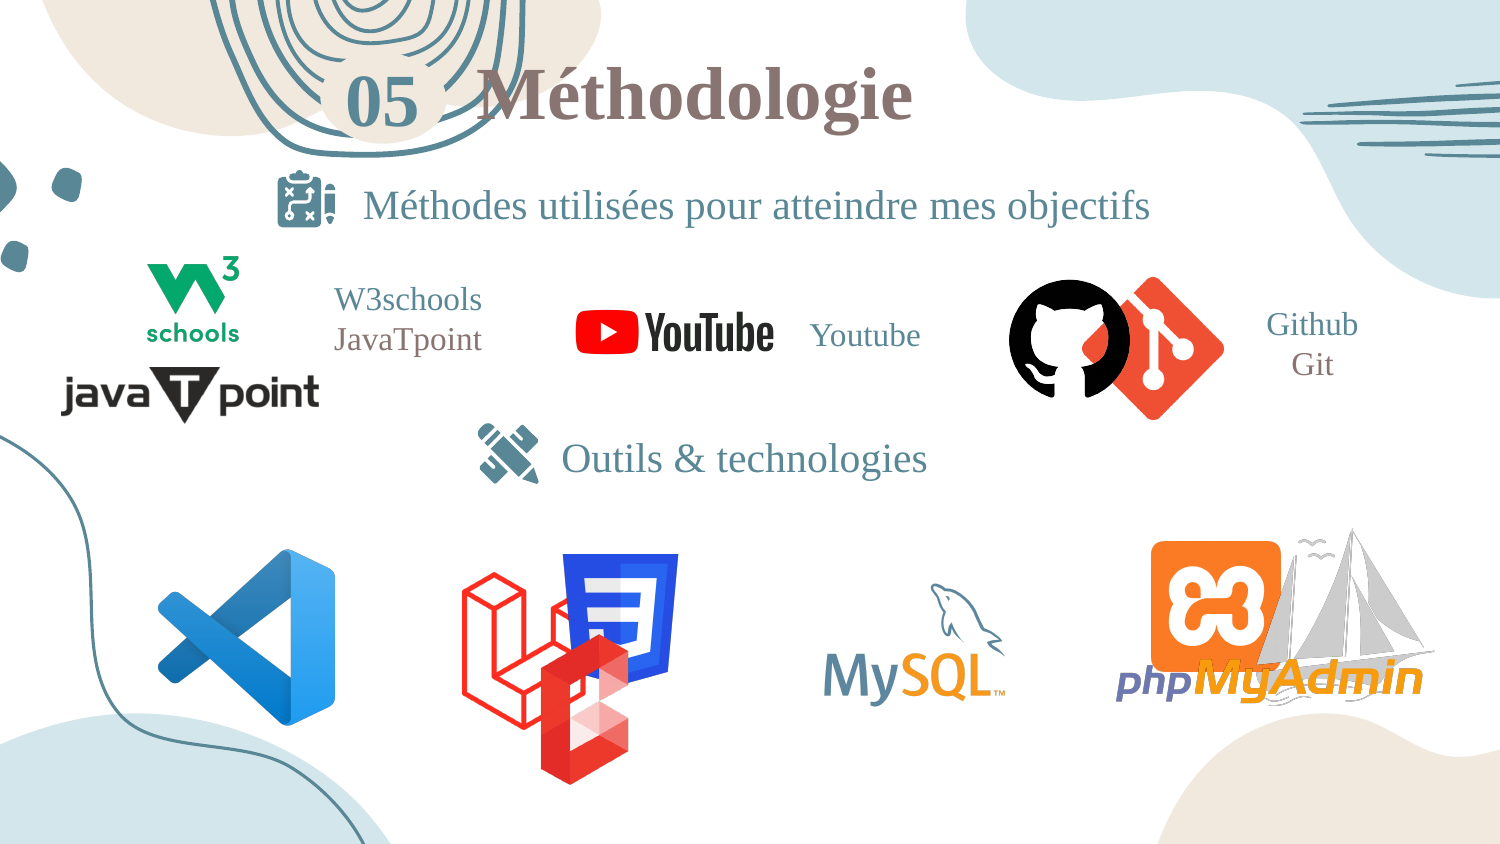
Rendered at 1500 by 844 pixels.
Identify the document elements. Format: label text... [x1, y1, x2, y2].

picture [61, 366, 320, 424]
picture [461, 554, 687, 785]
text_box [476, 422, 540, 485]
picture [789, 551, 1046, 730]
picture [1115, 527, 1436, 707]
text_box [339, 130, 430, 144]
picture [1009, 277, 1224, 420]
picture [157, 549, 335, 726]
text_box 05 [318, 63, 447, 130]
picture [546, 246, 803, 418]
text_box Github Git [1246, 294, 1380, 390]
text_box Outils & technologies [546, 423, 952, 488]
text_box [277, 169, 336, 228]
text_box Méthodologie [461, 48, 960, 130]
picture [147, 256, 239, 343]
text_box [339, 51, 422, 63]
text_box W3schools JavaTpoint [312, 269, 504, 365]
text_box Youtube [807, 305, 955, 361]
text_box Méthodes utilisées pour atteindre mes objectifs [348, 170, 1187, 235]
